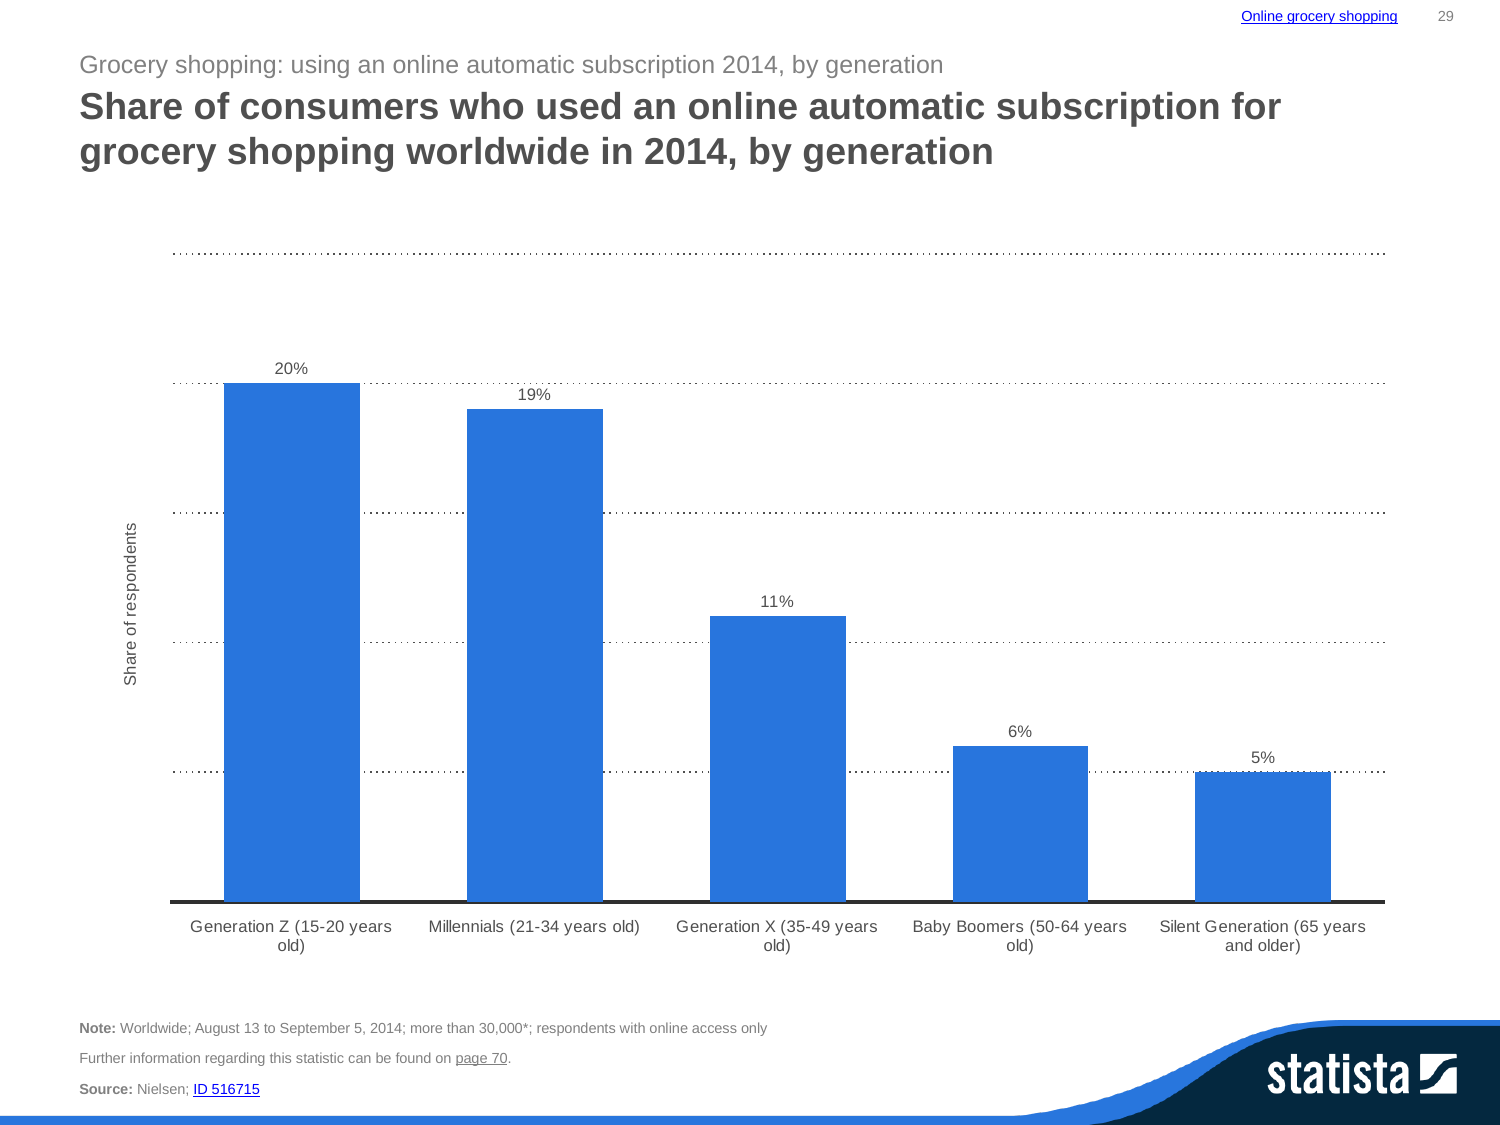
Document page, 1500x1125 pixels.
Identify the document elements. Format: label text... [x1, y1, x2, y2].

text_box [0, 1019, 1500, 1125]
text_box Further information regarding this statistic can be found on page 70. [63, 1046, 1108, 1071]
text_box 29 [1394, 0, 1471, 35]
text_box Grocery shopping: using an online automatic subscription 2014, by generation [63, 40, 1415, 85]
text_box Online grocery shopping [63, 0, 1394, 35]
text_box Share of consumers who used an online automatic subscription for grocery shopping worldwide in 2014, by generation [63, 85, 1415, 219]
text_box Source: Nielsen; ID 516715 [63, 1071, 1108, 1108]
chart [88, 239, 1412, 969]
text_box Note: Worldwide; August 13 to September 5, 2014; more than 30,000*; respondents with online access only [63, 1008, 1108, 1046]
